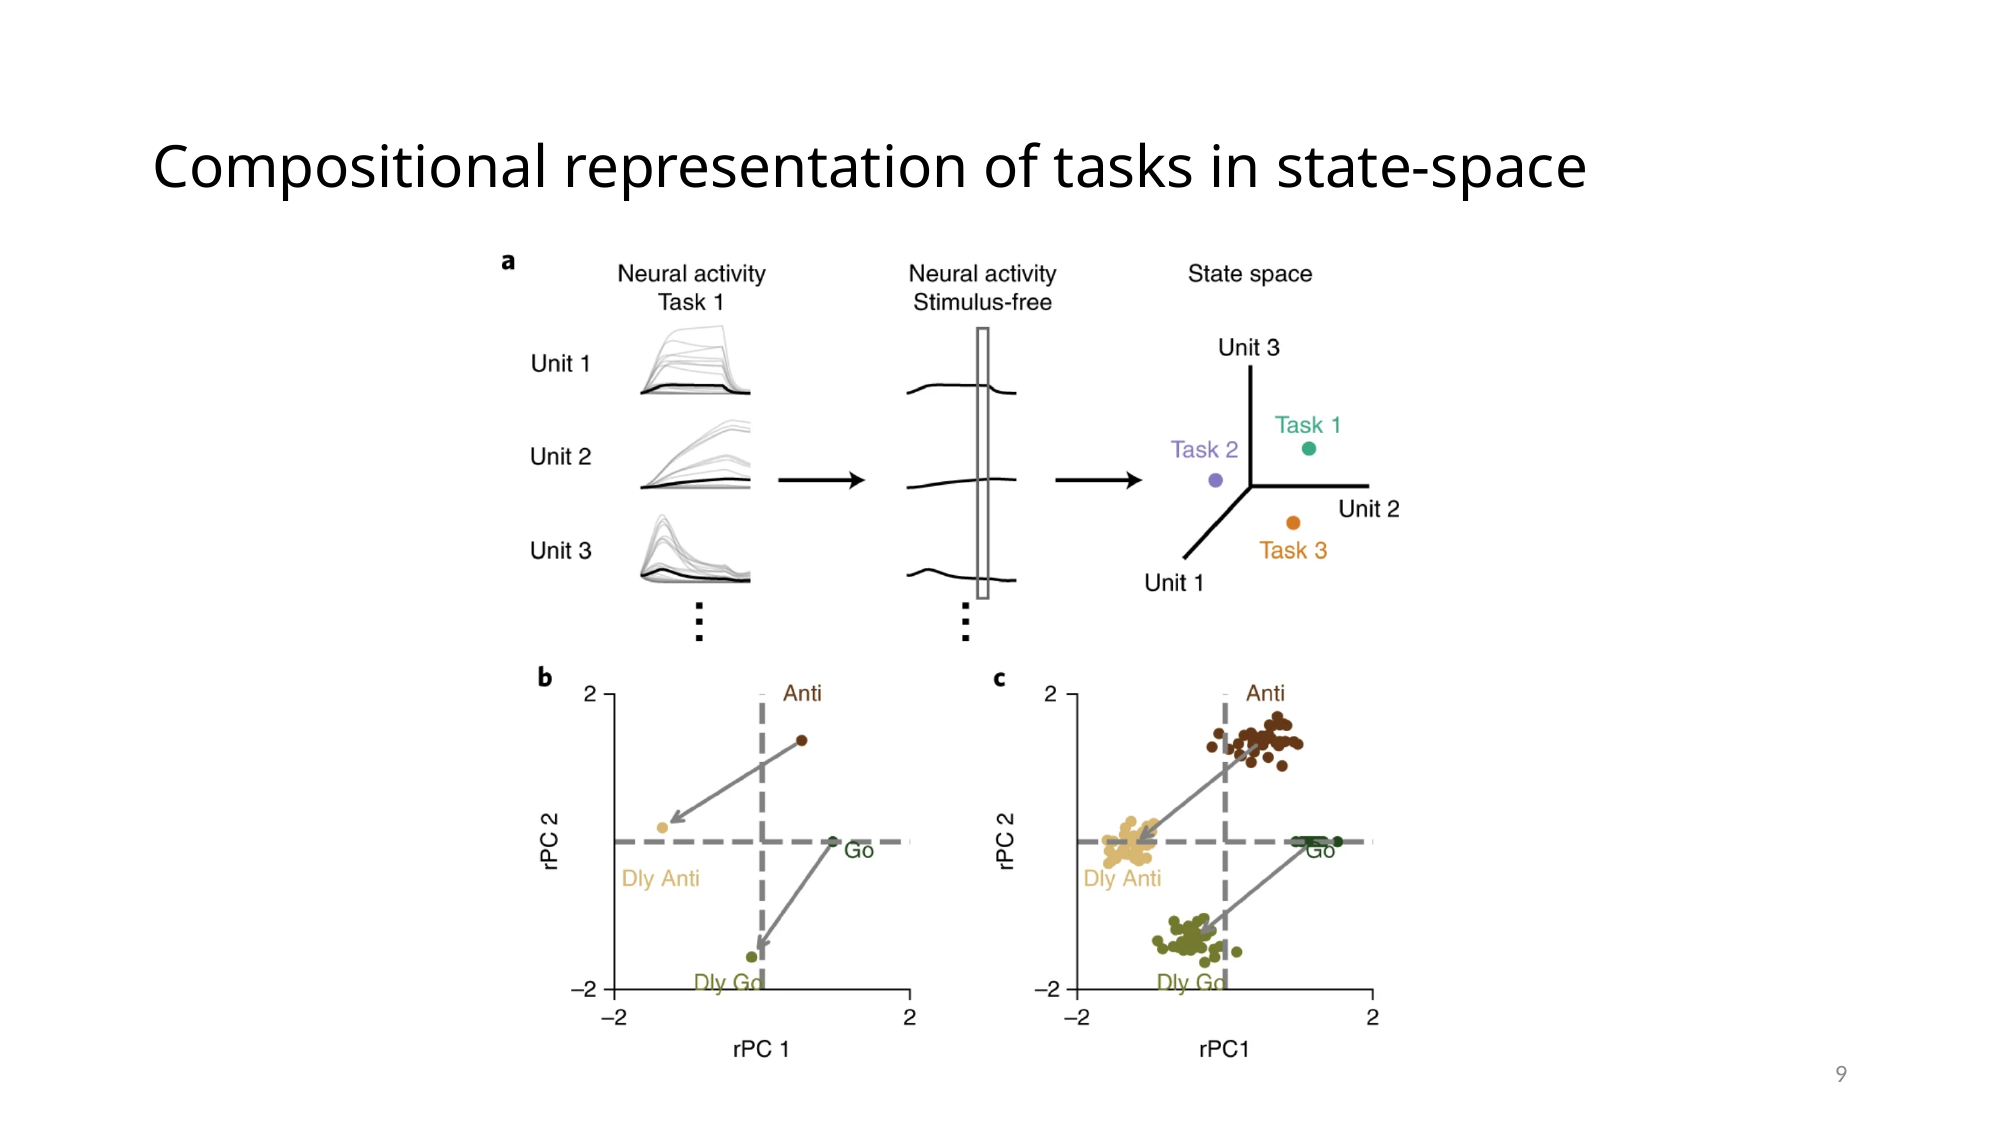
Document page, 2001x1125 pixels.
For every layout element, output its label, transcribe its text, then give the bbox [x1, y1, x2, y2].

picture [465, 243, 1465, 1081]
title Compositional representation of tasks in state-space [137, 59, 1863, 278]
slide_number 9 [1412, 1042, 1863, 1103]
